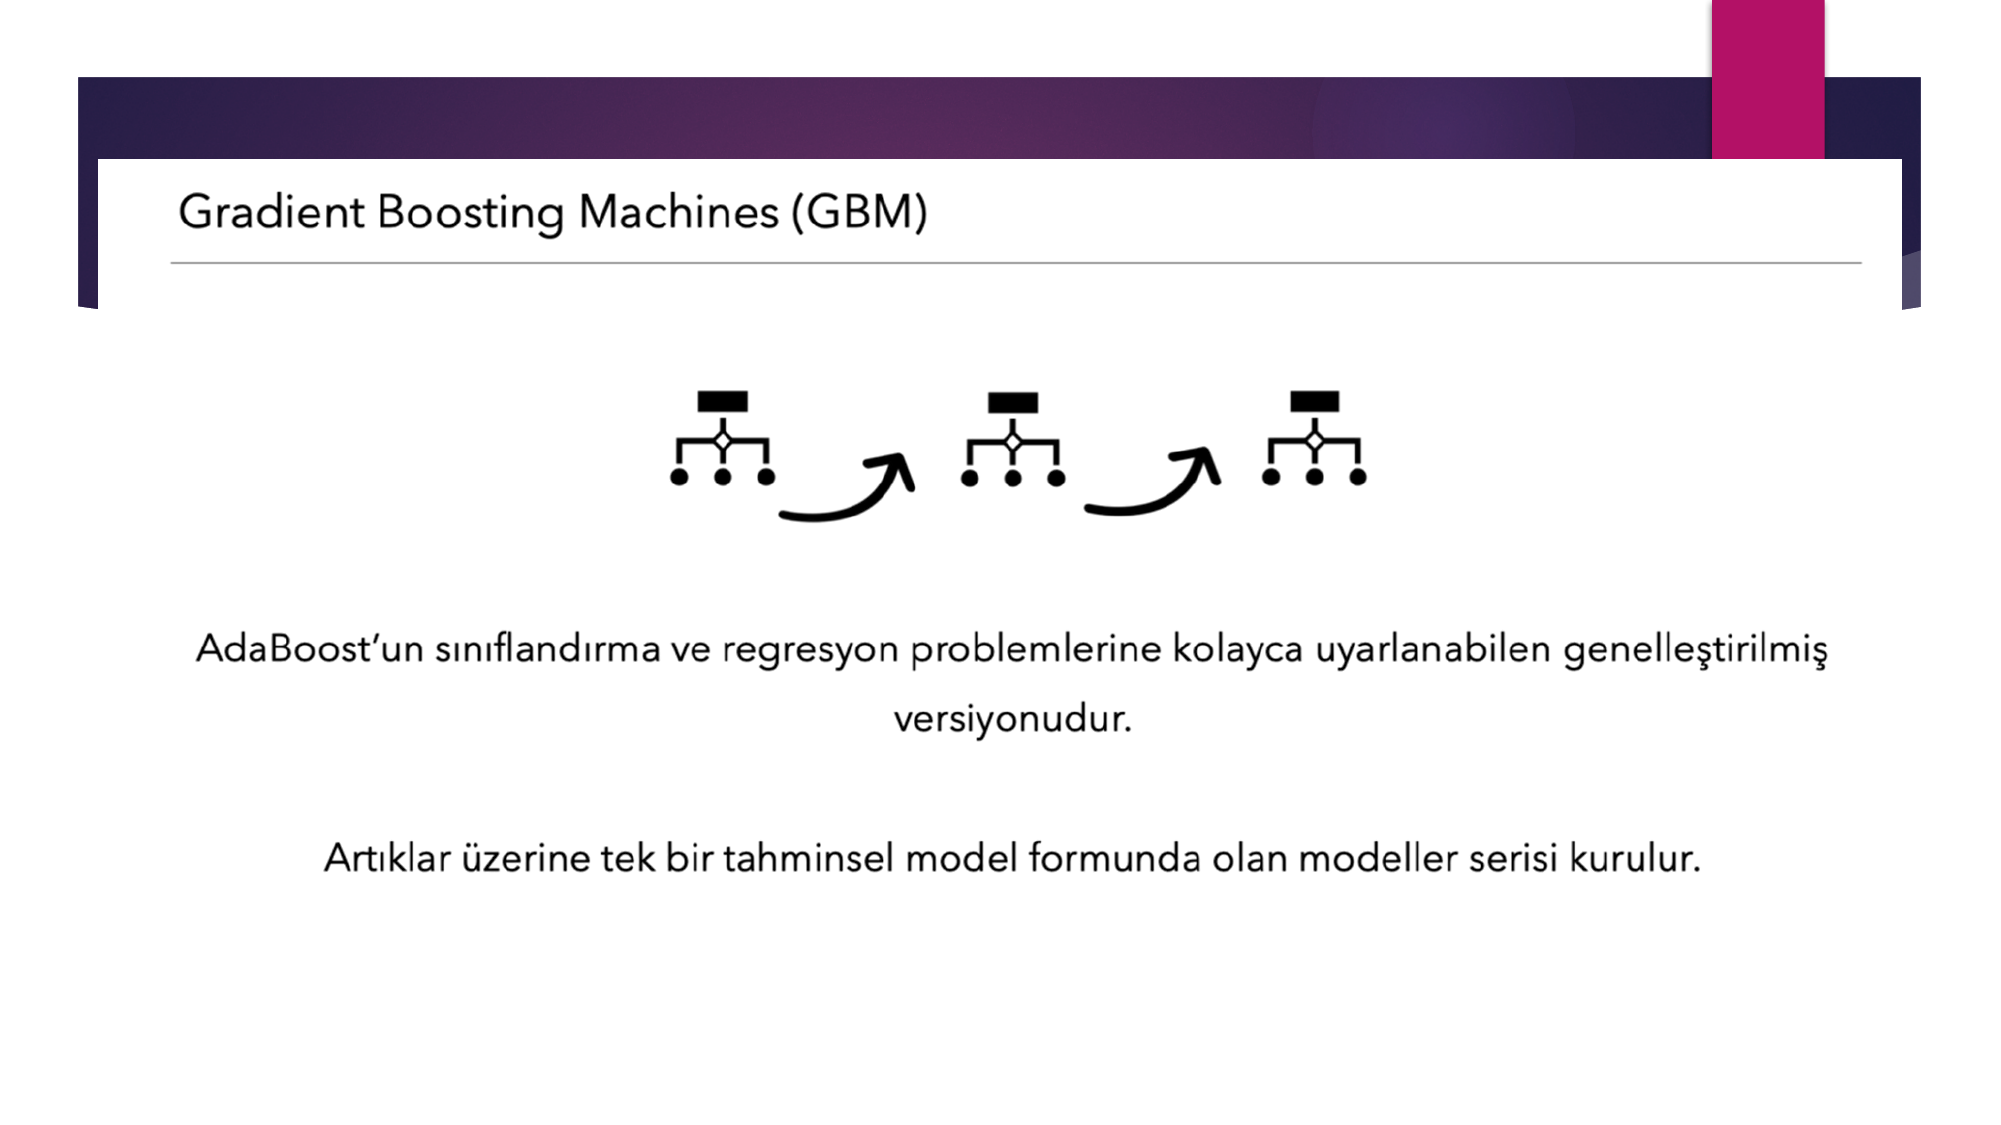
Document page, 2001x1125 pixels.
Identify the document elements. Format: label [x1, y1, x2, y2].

picture [97, 159, 1903, 1068]
